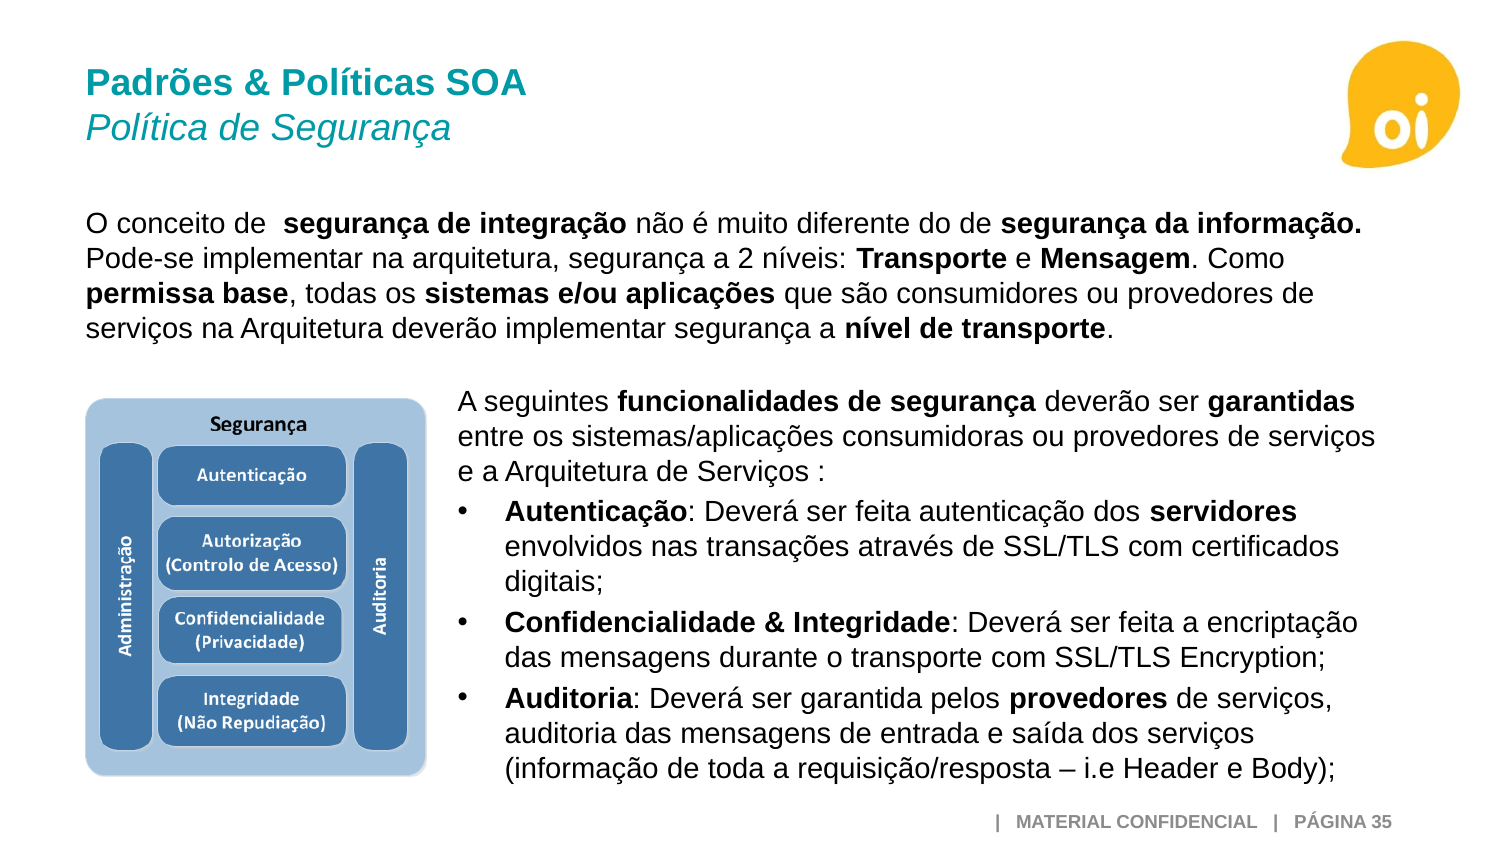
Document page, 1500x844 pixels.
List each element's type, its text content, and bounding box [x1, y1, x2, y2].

title Padrões & Políticas SOA Política de Segurança [70, 50, 1182, 157]
picture [0, 0, 1500, 844]
slide_number | MATERIAL CONFIDENCIAL | PÁGINA 35 [773, 799, 1408, 844]
text_box A seguintes funcionalidades de segurança deverão ser garantidas entre os sistemas/aplicações consumidoras ou provedores de serviços e a Arquitetura de Serviços : Autenticação: Deverá ser feita autenticação dos servidores envolvidos nas transações através de SSL/TLS com certificados digitais; Confidencialidade & Integridade: Deverá ser feita a encriptação das mensagens durante o transporte com SSL/TLS Encryption; Auditoria: Deverá ser garantida pelos provedores de serviços, auditoria das mensagens de entrada e saída dos serviços (informação de toda a requisição/resposta – i.e Header e Body); [442, 374, 1412, 792]
list O conceito de segurança de integração não é muito diferente do de segurança da informação. Pode-se implementar na arquitetura, segurança a 2 níveis: Transporte e Mensagem. Como permissa base, todas os sistemas e/ou aplicações que são consumidores ou provedores de serviços na Arquitetura deverão implementar segurança a nível de transporte. [70, 197, 1424, 354]
